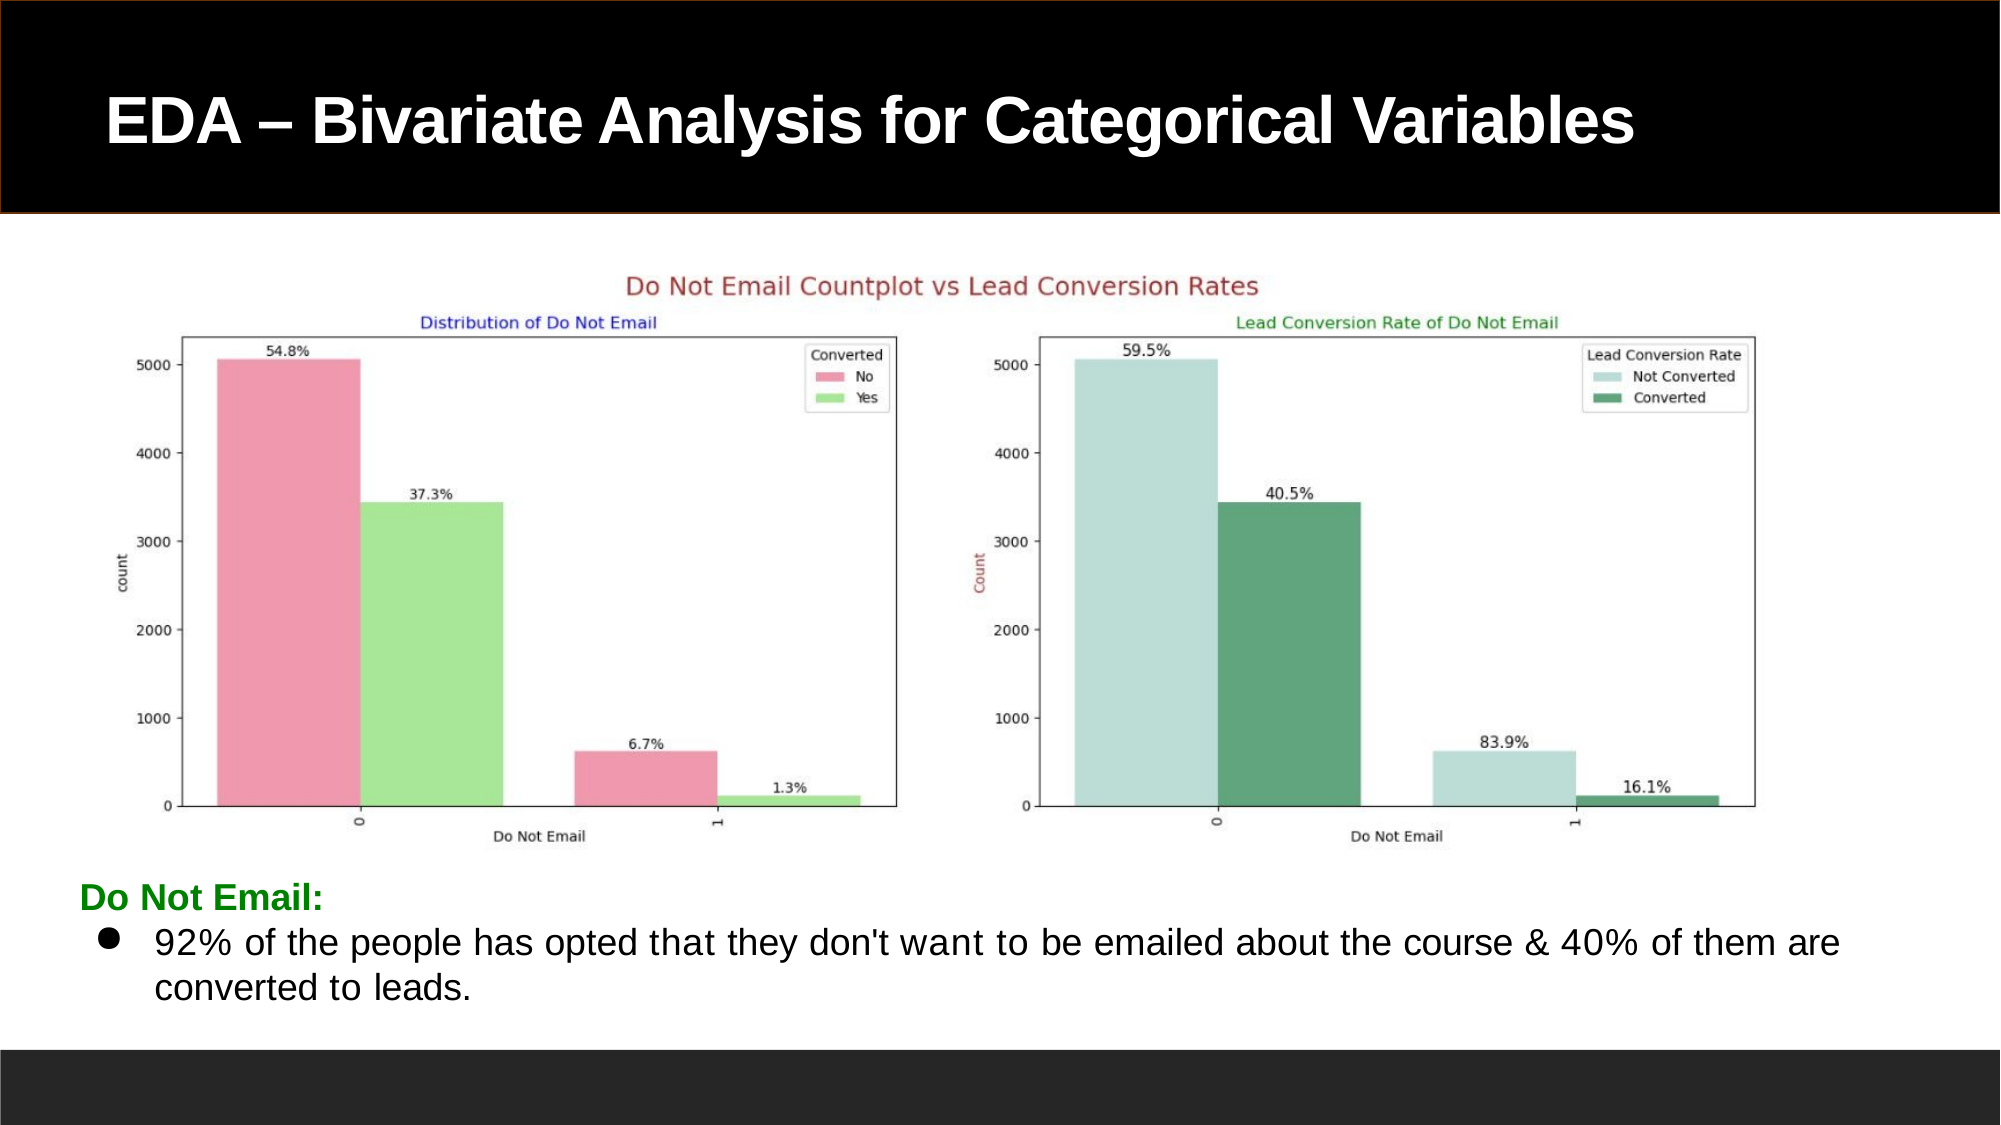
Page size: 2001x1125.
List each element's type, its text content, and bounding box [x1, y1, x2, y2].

text_box Do Not Email: 92% of the people has opted that they don't want to be emailed about the course & 40% of them are converted to leads. [77, 870, 1852, 1008]
picture [115, 275, 1765, 851]
title EDA – Bivariate Analysis for Categorical Variables [90, 97, 2000, 165]
text_box [0, 0, 2000, 214]
